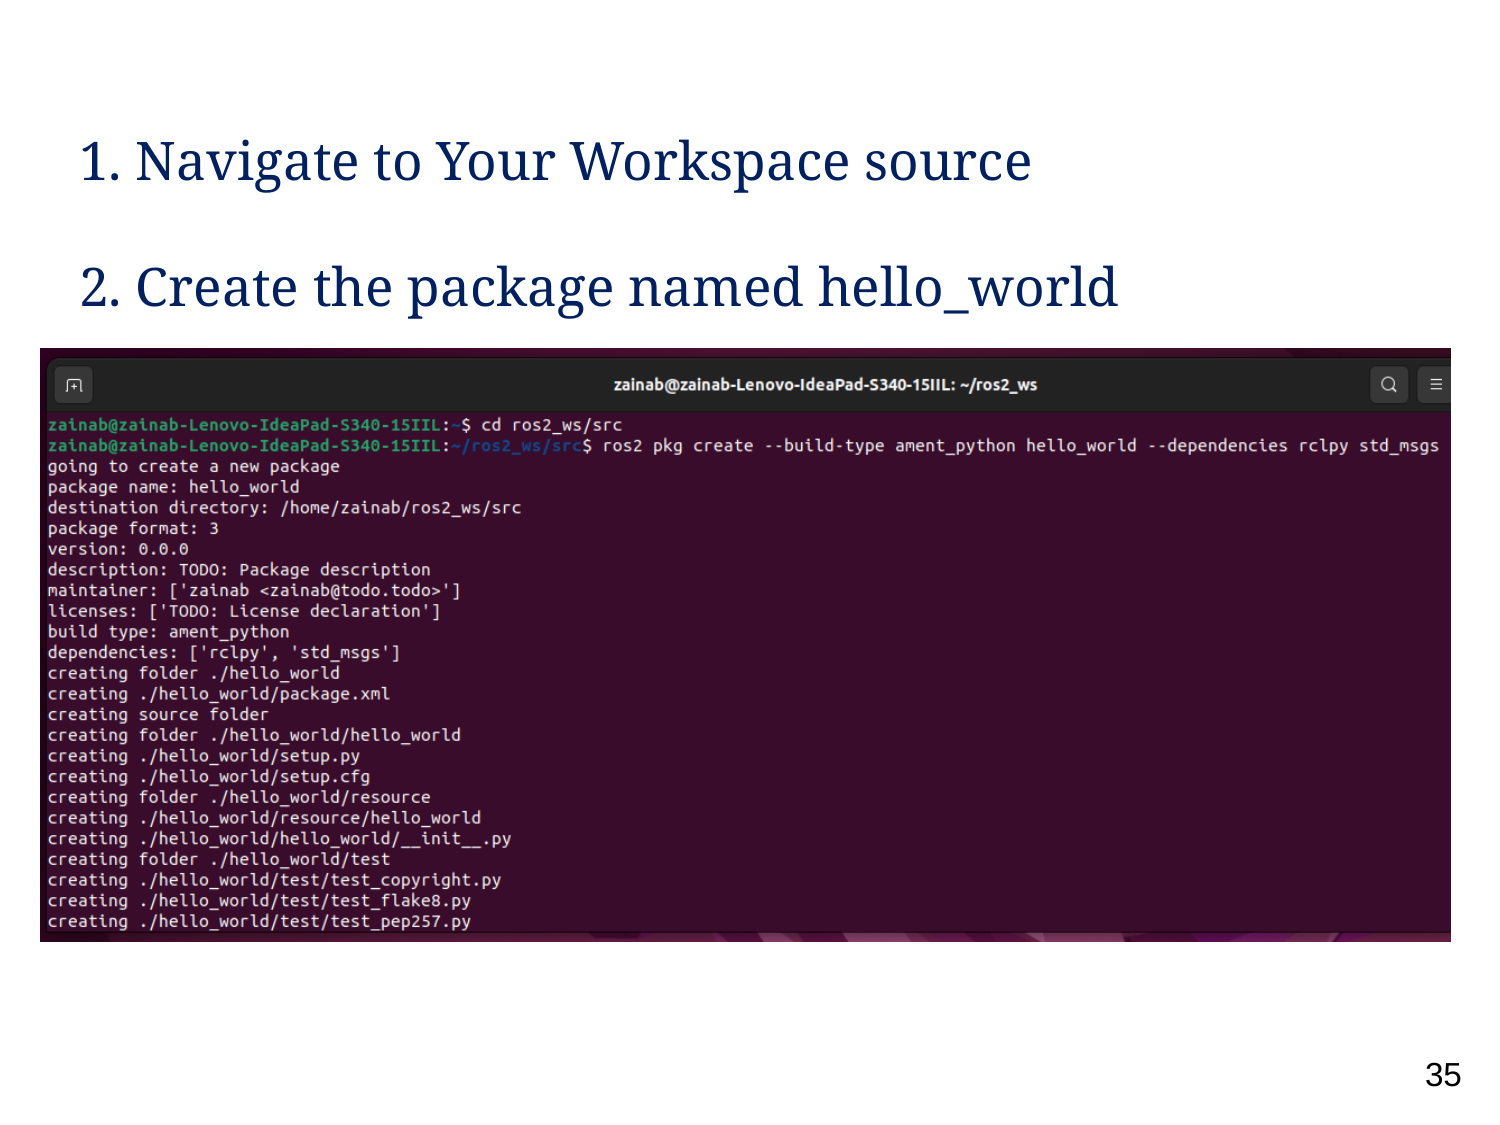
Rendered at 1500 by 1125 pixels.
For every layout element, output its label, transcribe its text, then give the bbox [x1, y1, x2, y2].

picture [39, 348, 1451, 942]
title 1. Navigate to Your Workspace source 2. Create the package named hello_world [79, 66, 1414, 197]
slide_number 35 [1410, 1045, 1498, 1106]
